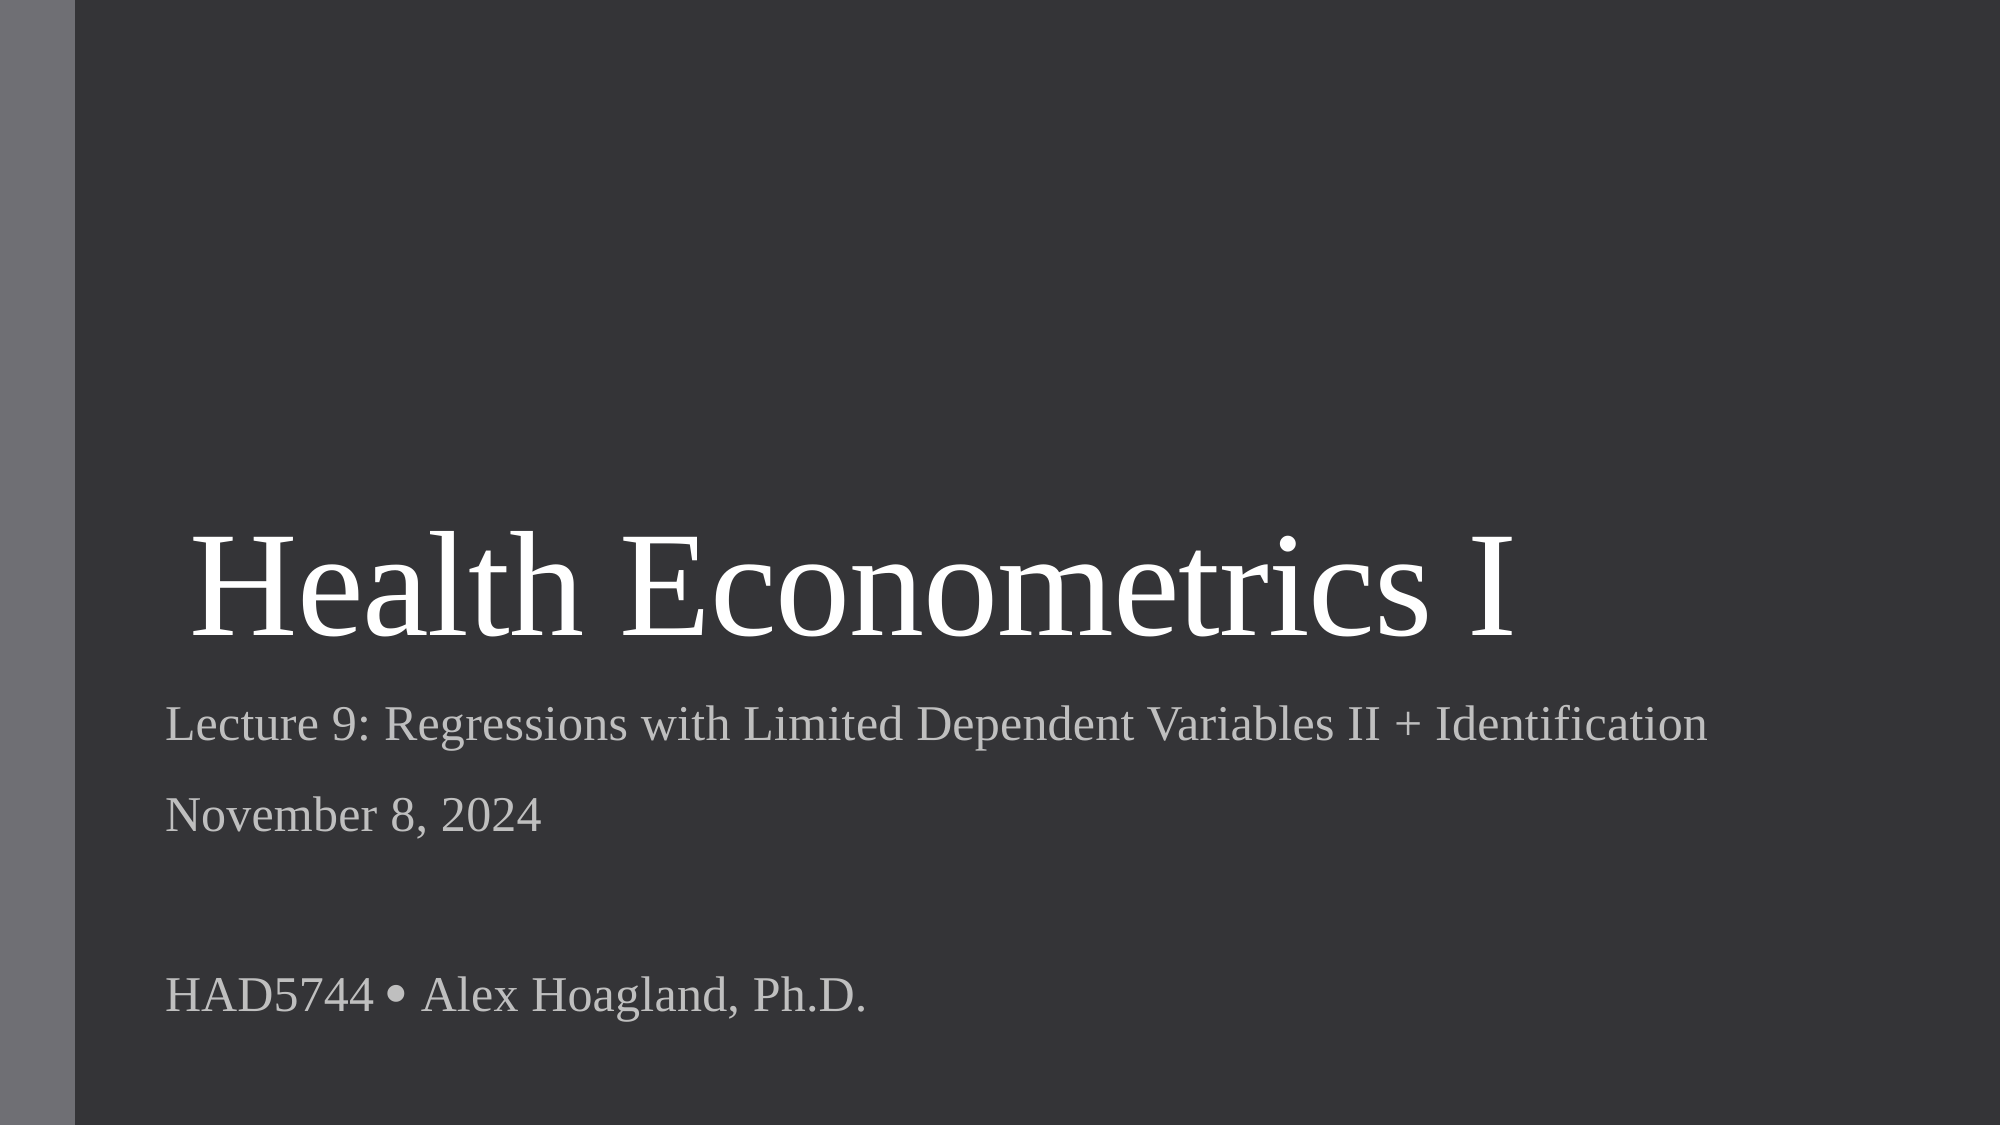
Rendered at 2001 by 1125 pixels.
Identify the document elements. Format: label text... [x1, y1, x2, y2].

subtitle Lecture 9: Regressions with Limited Dependent Variables II + Identification November 8, 2024 HAD5744  Alex Hoagland, Ph.D. [150, 687, 1863, 1013]
title Health Econometrics I [174, 362, 1888, 674]
